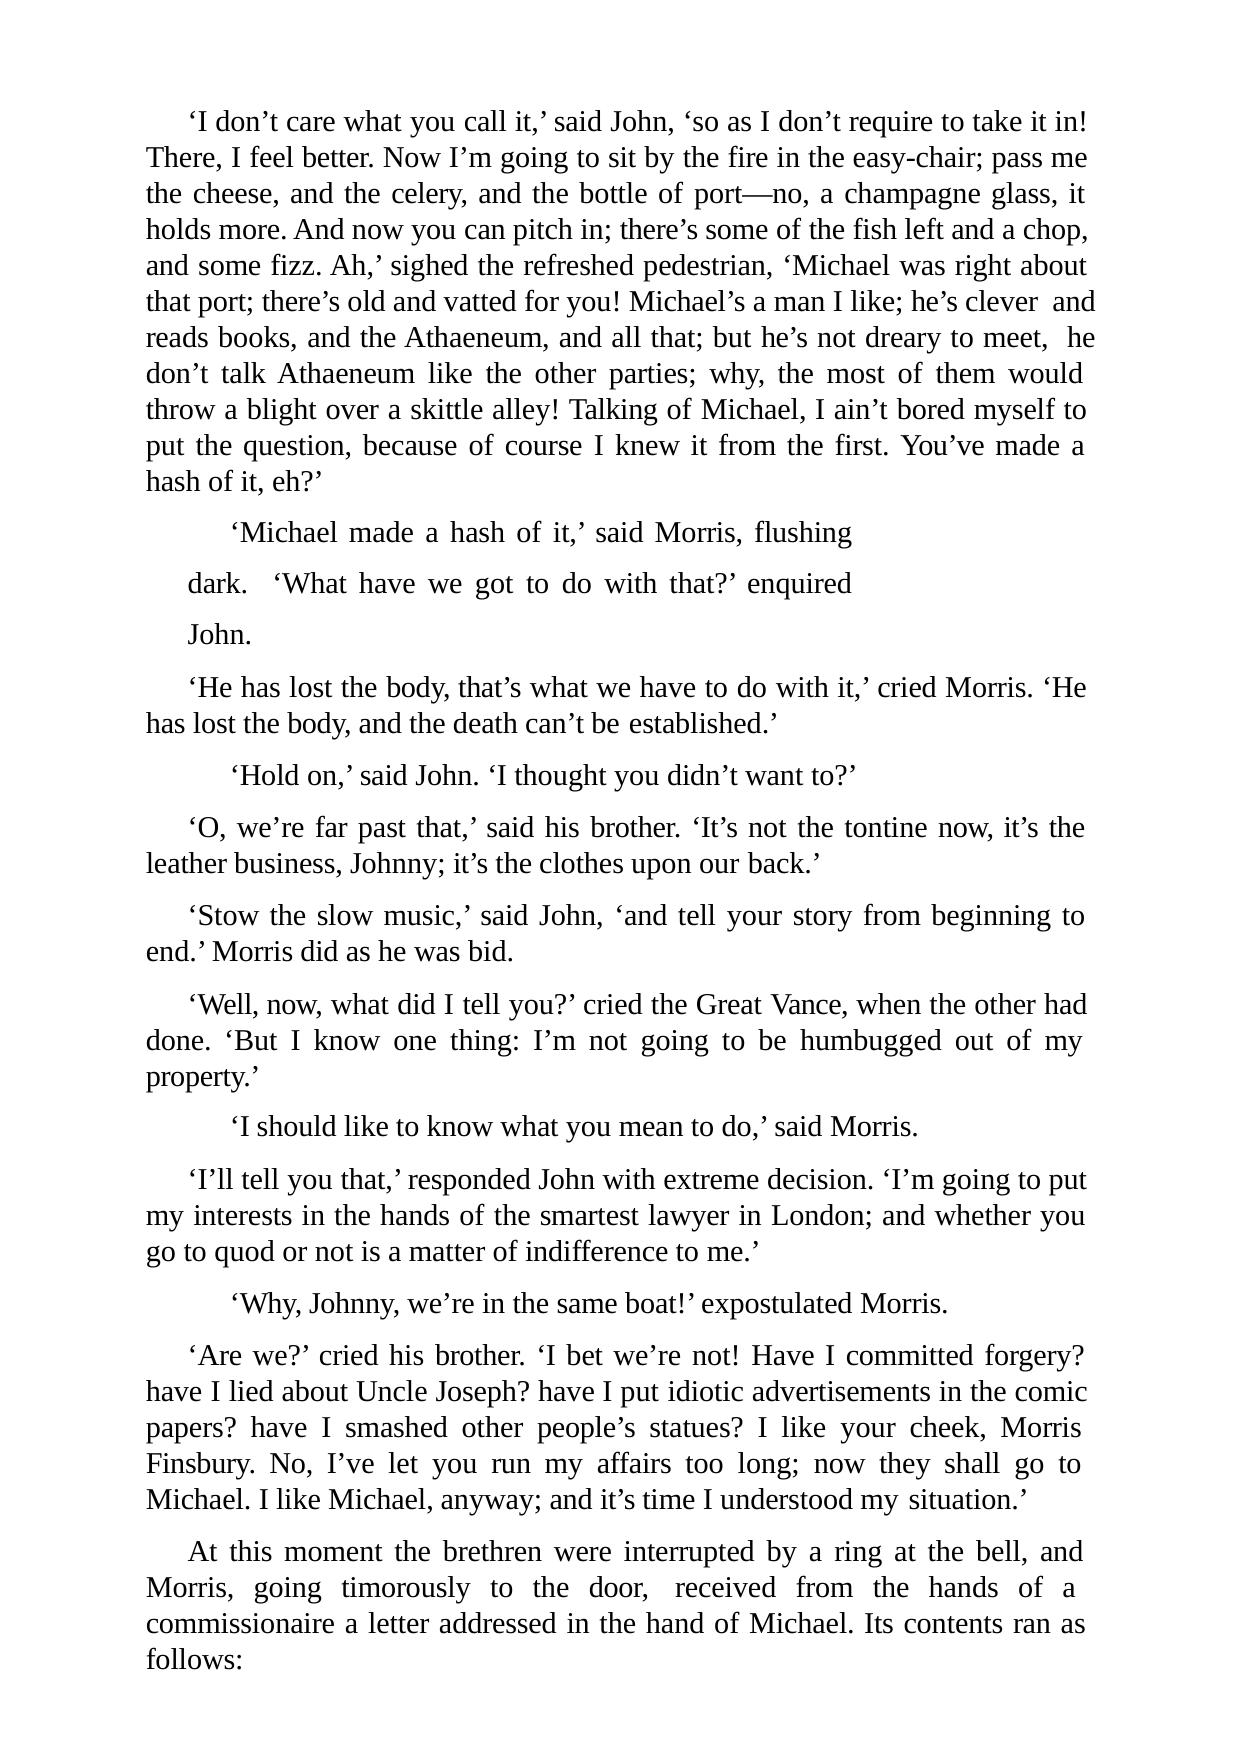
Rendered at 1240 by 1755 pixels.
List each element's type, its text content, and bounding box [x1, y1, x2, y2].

text_box ‘I don’t care what you call it,’ said John, ‘so as I don’t require to take it in! There, I feel better. Now I’m going to sit by the fire in the easy-chair; pass me the cheese, and the celery, and the bottle of port—no, a champagne glass, it holds more. And now you can pitch in; there’s some of the fish left and a chop, and some fizz. Ah,’ sighed the refreshed pedestrian, ‘Michael was right about that port; there’s old and vatted for you! Michael’s a man I like; he’s clever and reads books, and the Athaeneum, and all that; but he’s not dreary to meet, he don’t talk Athaeneum like the other parties; why, the most of them would throw a blight over a skittle alley! Talking of Michael, I ain’t bored myself to put the question, because of course I knew it from the first. You’ve made a hash of it, eh?’ ‘Michael made a hash of it,’ said Morris, flushing dark. ‘What have we got to do with that?’ enquired John. ‘He has lost the body, that’s what we have to do with it,’ cried Morris. ‘He has lost the body, and the death can’t be established.’ ‘Hold on,’ said John. ‘I thought you didn’t want to?’ ‘O, we’re far past that,’ said his brother. ‘It’s not the tontine now, it’s the leather business, Johnny; it’s the clothes upon our back.’ ‘Stow the slow music,’ said John, ‘and tell your story from beginning to end.’ Morris did as he was bid. ‘Well, now, what did I tell you?’ cried the Great Vance, when the other had done. ‘But I know one thing: I’m not going to be humbugged out of my property.’ ‘I should like to know what you mean to do,’ said Morris. ‘I’ll tell you that,’ responded John with extreme decision. ‘I’m going to put my interests in the hands of the smartest lawyer in London; and whether you go to quod or not is a matter of indifference to me.’ ‘Why, Johnny, we’re in the same boat!’ expostulated Morris. ‘Are we?’ cried his brother. ‘I bet we’re not! Have I committed forgery? have I lied about Uncle Joseph? have I put idiotic advertisements in the comic papers? have I smashed other people’s statues? I like your cheek, Morris Finsbury. No, I’ve let you run my affairs too long; now they shall go to Michael. I like Michael, anyway; and it’s time I understood my situation.’ At this moment the brethren were interrupted by a ring at the bell, and Morris, going timorously to the door, received from the hands of a commissionaire a letter addressed in the hand of Michael. Its contents ran as follows: [143, 98, 1097, 1676]
